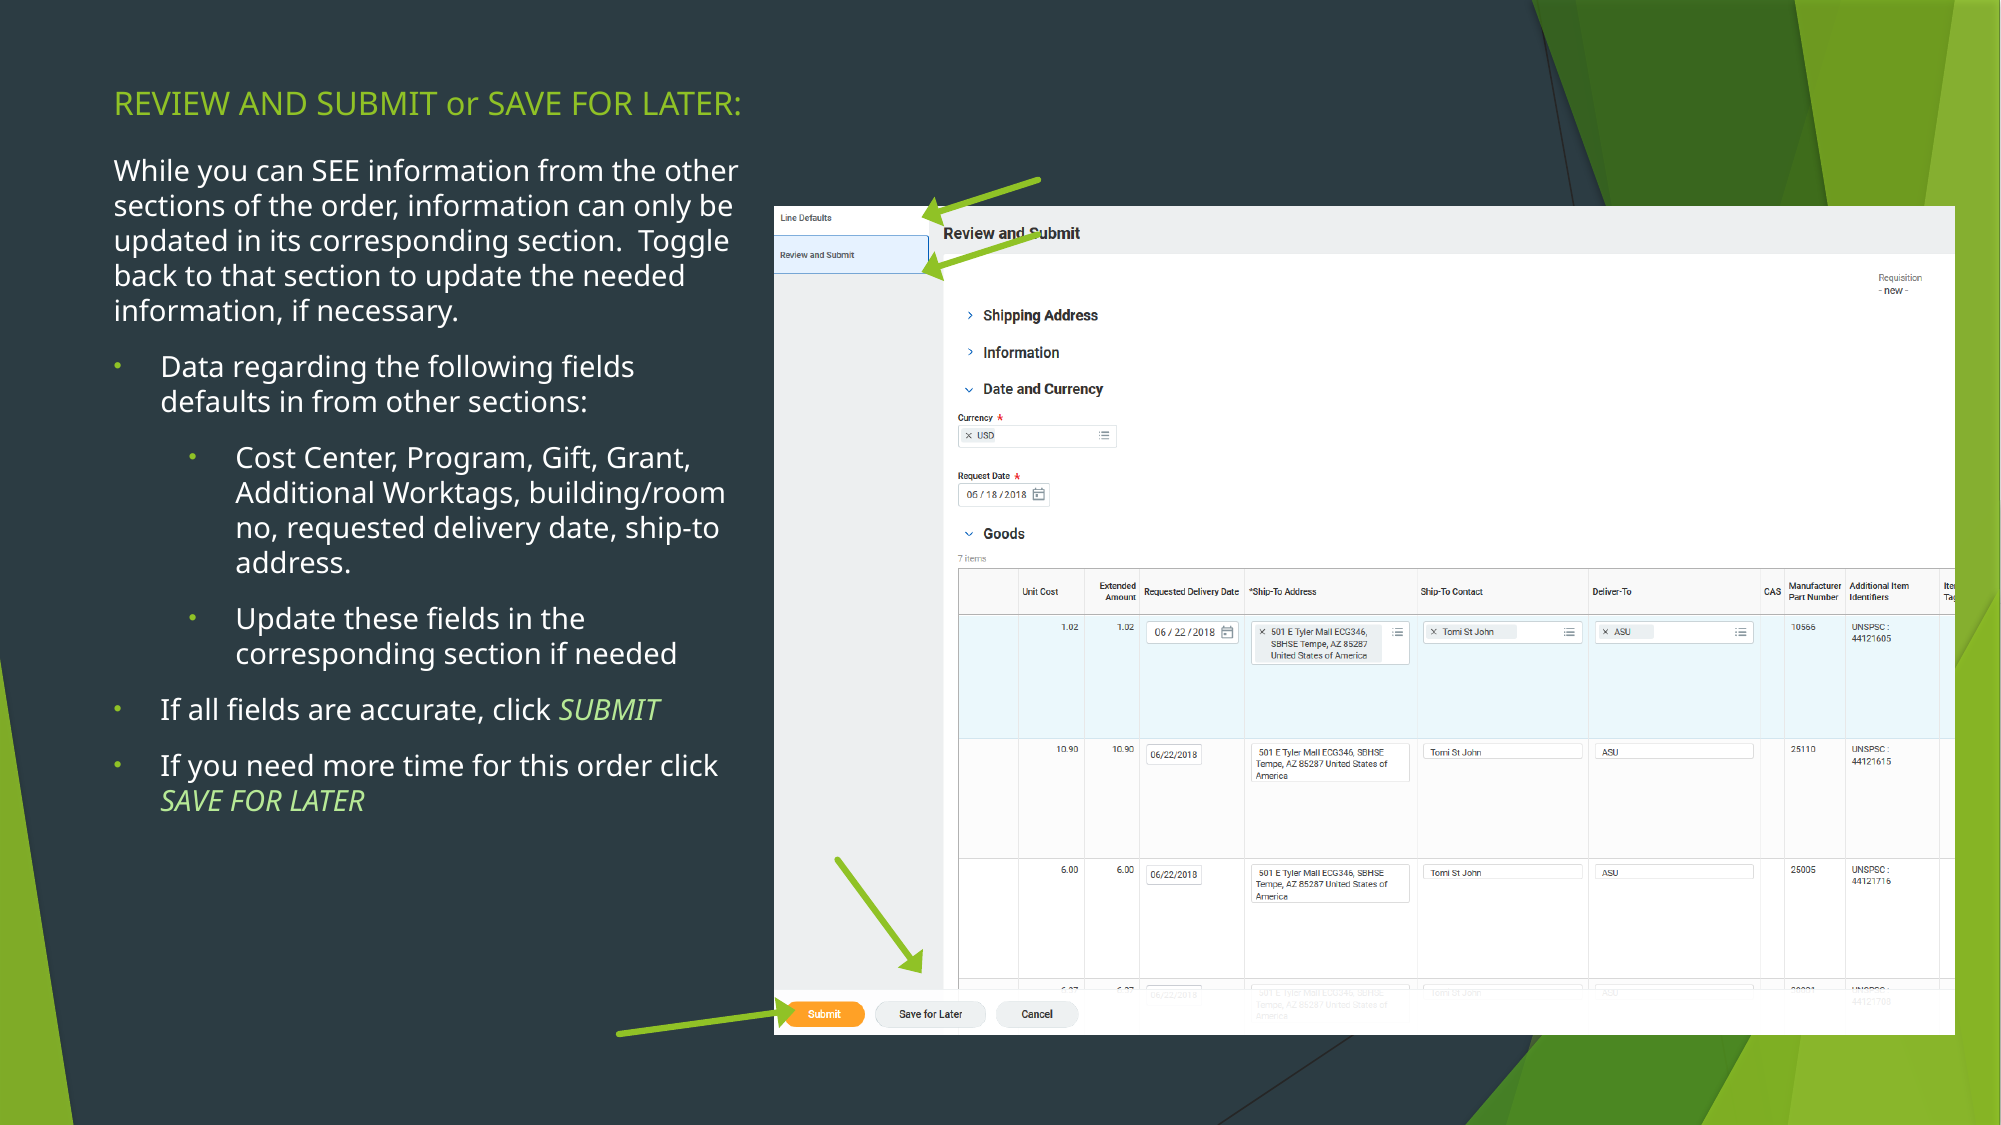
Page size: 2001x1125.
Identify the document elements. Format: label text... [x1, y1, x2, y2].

title REVIEW AND SUBMIT or SAVE FOR LATER: [98, 41, 815, 130]
list While you can SEE information from the other sections of the order, information can only be updated in its corresponding section. Toggle back to that section to update the needed information, if necessary. Data regarding the following fields defaults in from other sections: Cost Center, Program, Gift, Grant, Additional Worktags, building/room no, requested delivery date, ship-to address. Update these fields in the corresponding section if needed If all fields are accurate, click Submit If you need more time for this order click Save For Later [98, 144, 762, 860]
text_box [618, 179, 1955, 1035]
